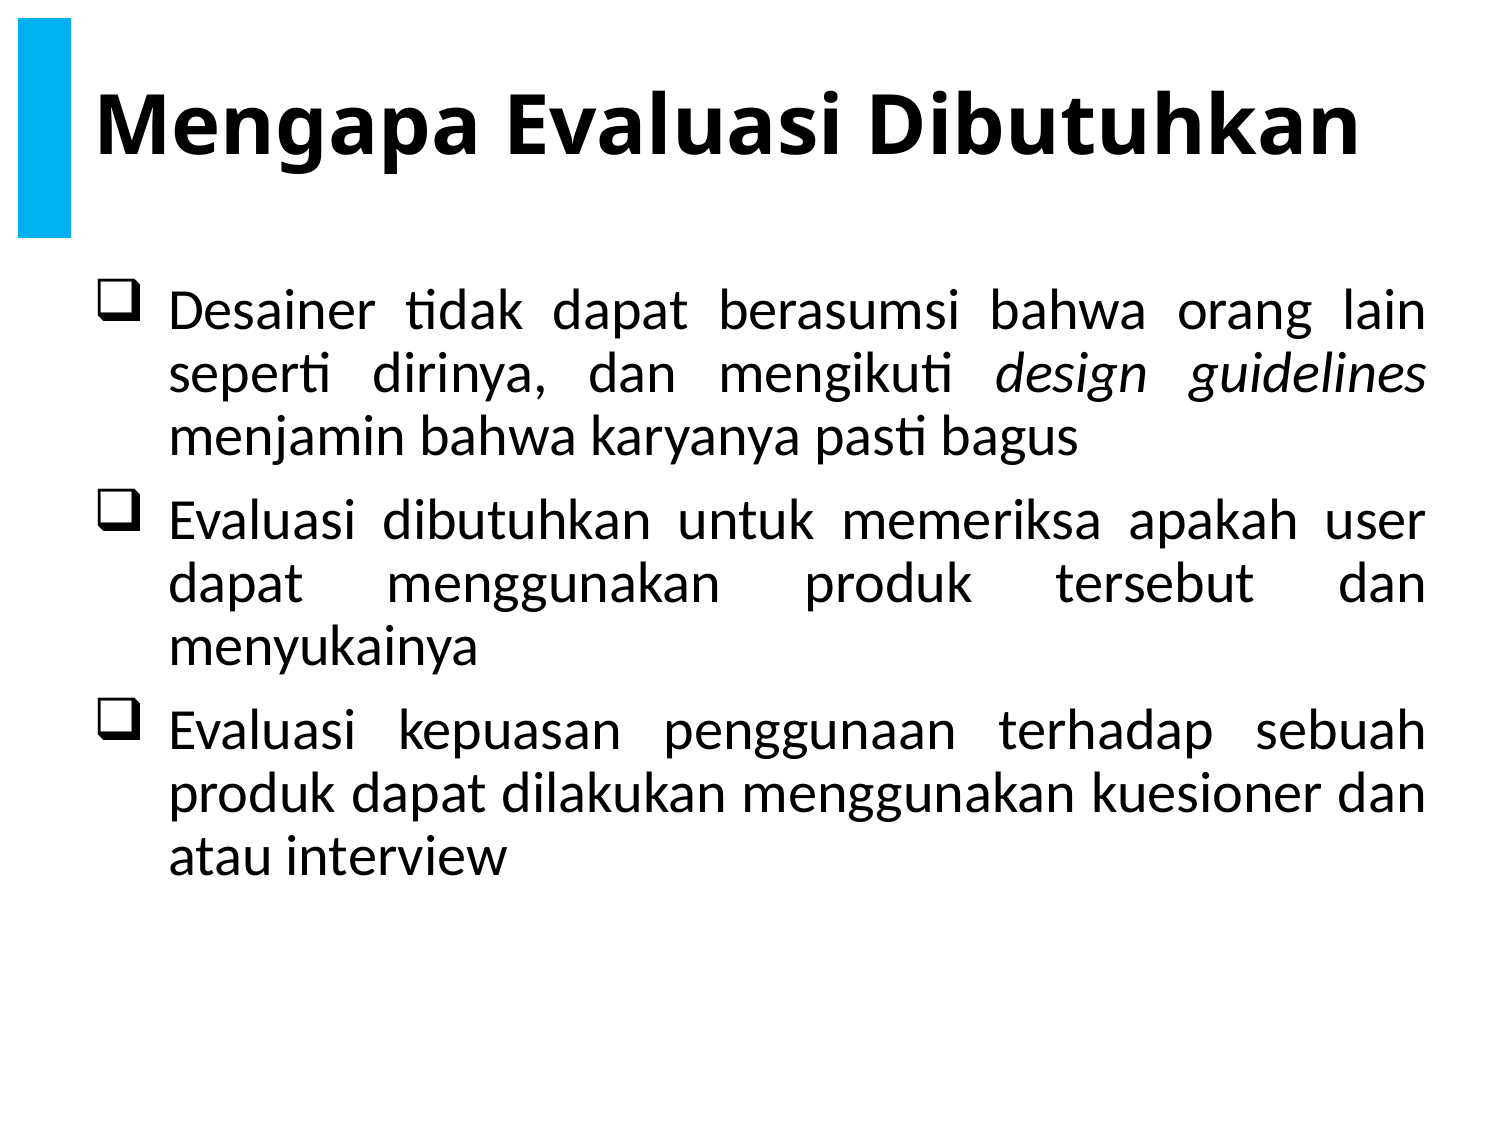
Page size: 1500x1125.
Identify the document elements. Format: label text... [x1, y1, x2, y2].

list Desainer tidak dapat berasumsi bahwa orang lain seperti dirinya, dan mengikuti design guidelines menjamin bahwa karyanya pasti bagus Evaluasi dibutuhkan untuk memeriksa apakah user dapat menggunakan produk tersebut dan menyukainya Evaluasi kepuasan penggunaan terhadap sebuah produk dapat dilakukan menggunakan kuesioner dan atau interview [78, 272, 1443, 1070]
title Mengapa Evaluasi Dibutuhkan [78, 19, 1443, 237]
